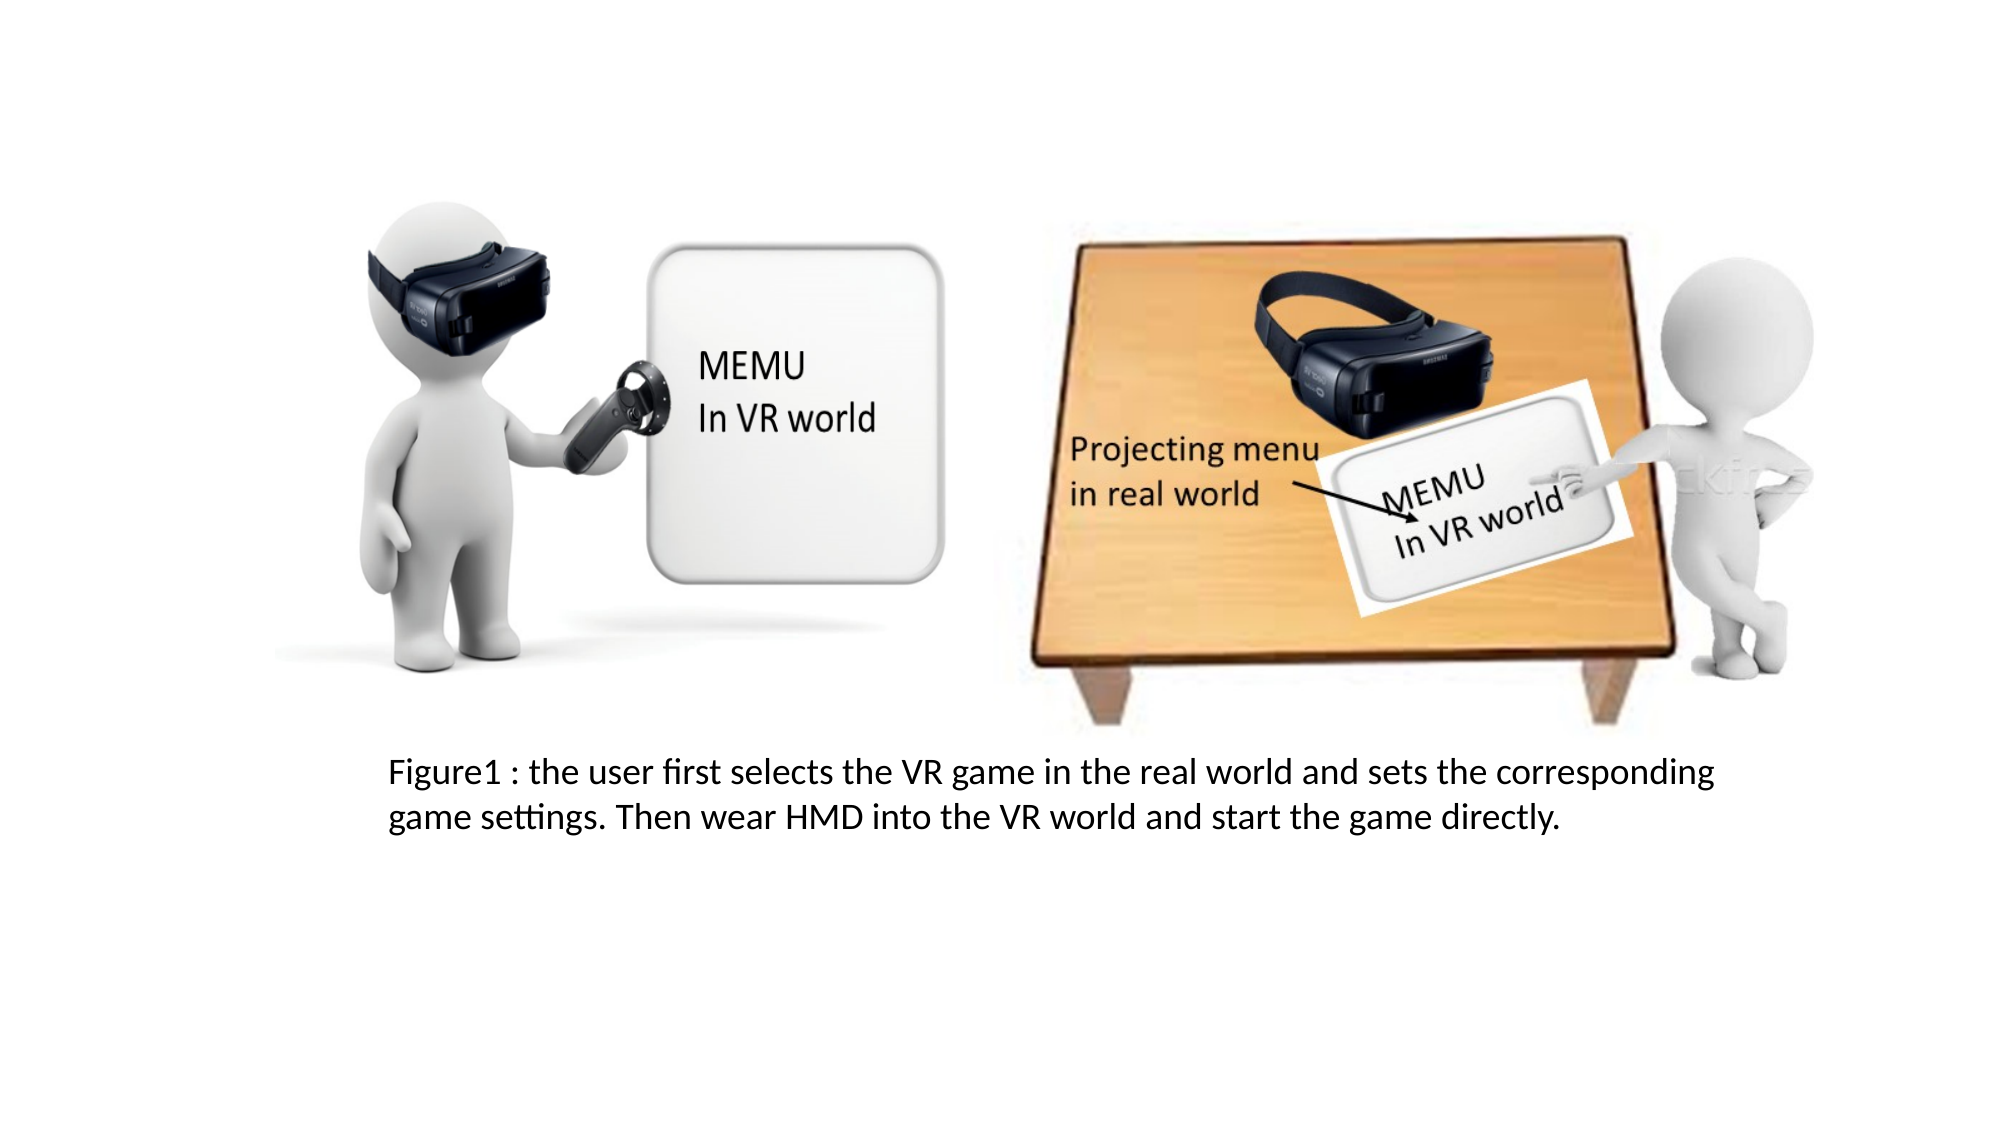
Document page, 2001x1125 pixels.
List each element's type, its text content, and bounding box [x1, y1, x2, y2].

text_box Figure1 : the user first selects the VR game in the real world and sets the corresponding game settings. Then wear HMD into the VR world and start the game directly. [373, 740, 1781, 889]
picture [275, 120, 1854, 740]
